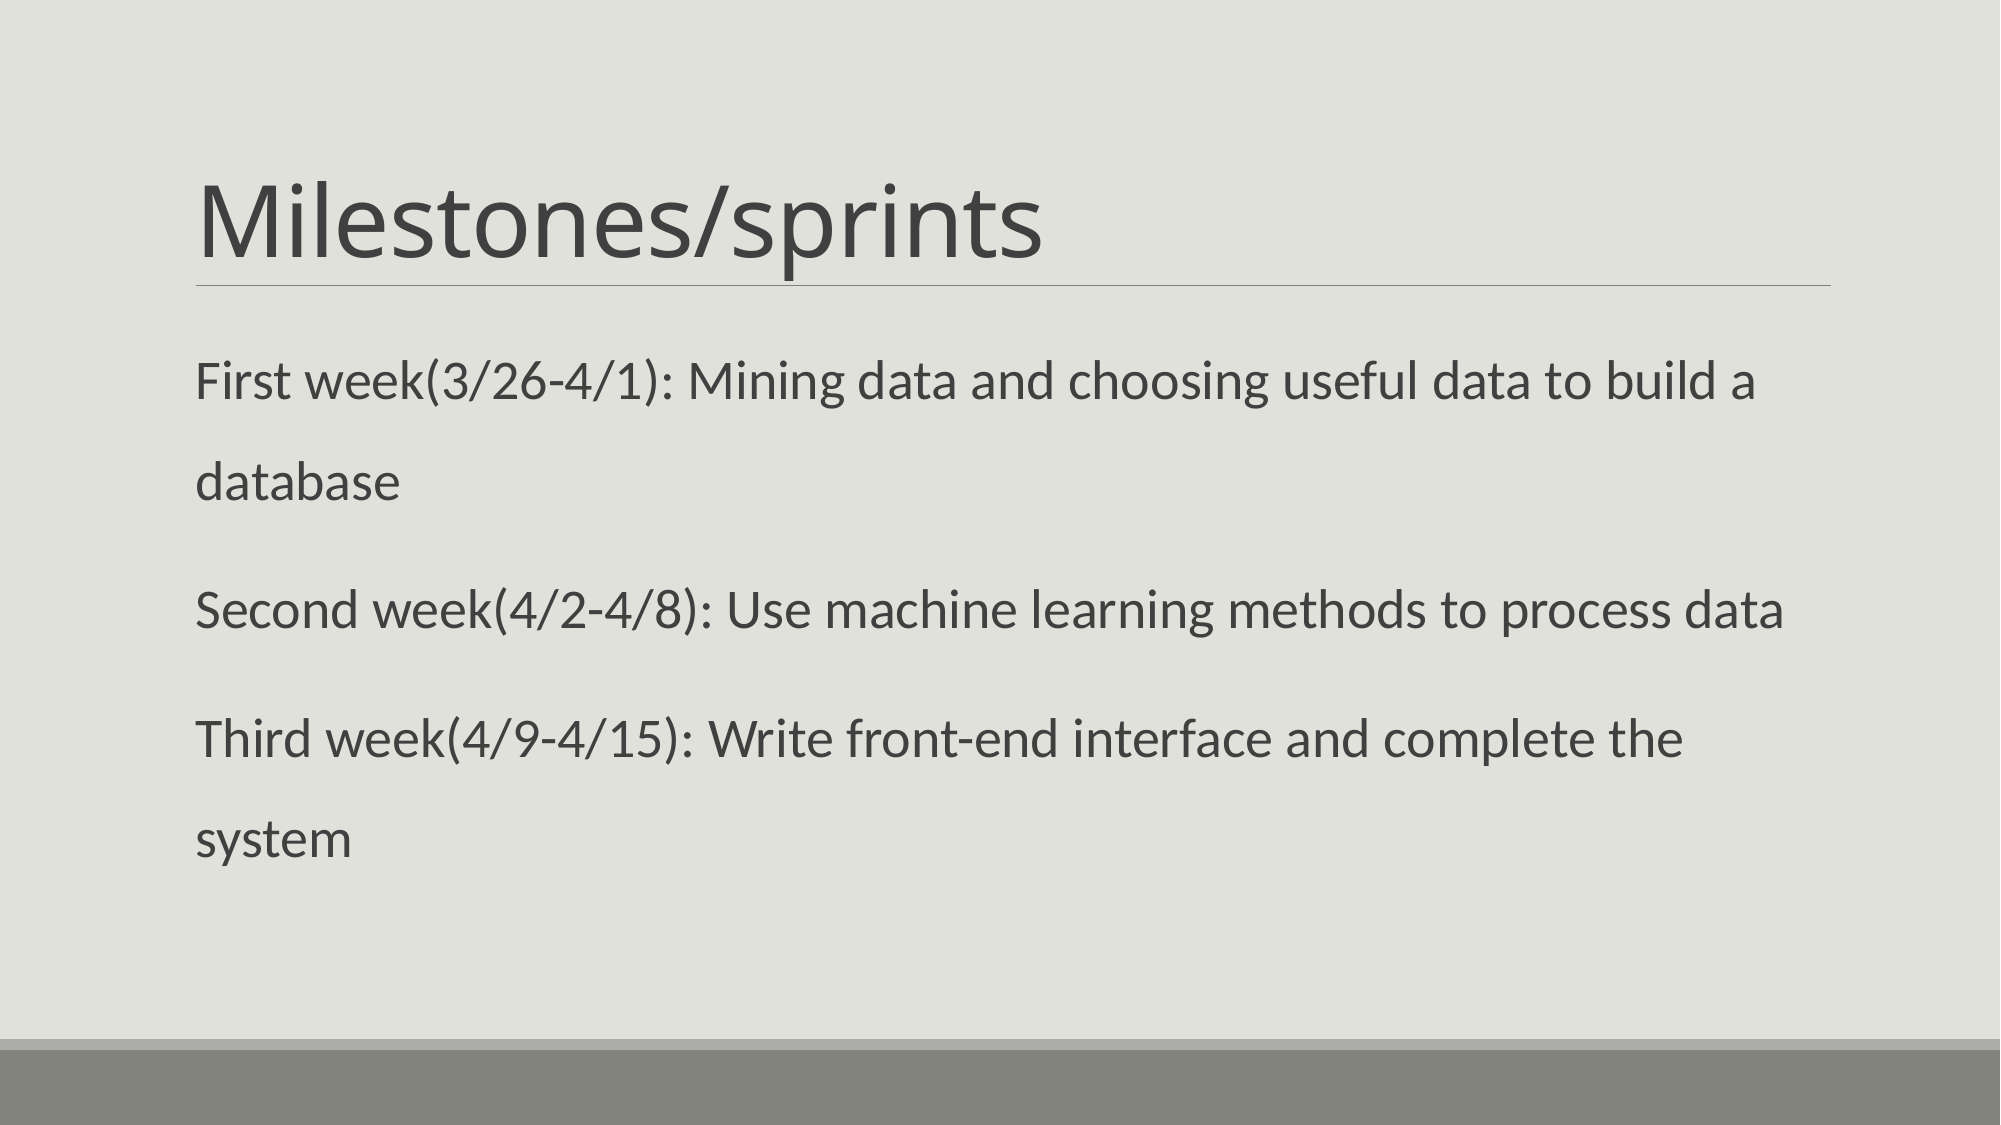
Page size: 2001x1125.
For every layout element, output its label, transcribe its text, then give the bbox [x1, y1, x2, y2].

title Milestones/sprints [180, 47, 1830, 285]
list First week(3/26-4/1): Mining data and choosing useful data to build a database Second week(4/2-4/8): Use machine learning methods to process data Third week(4/9-4/15): Write front-end interface and complete the system [180, 302, 1806, 963]
